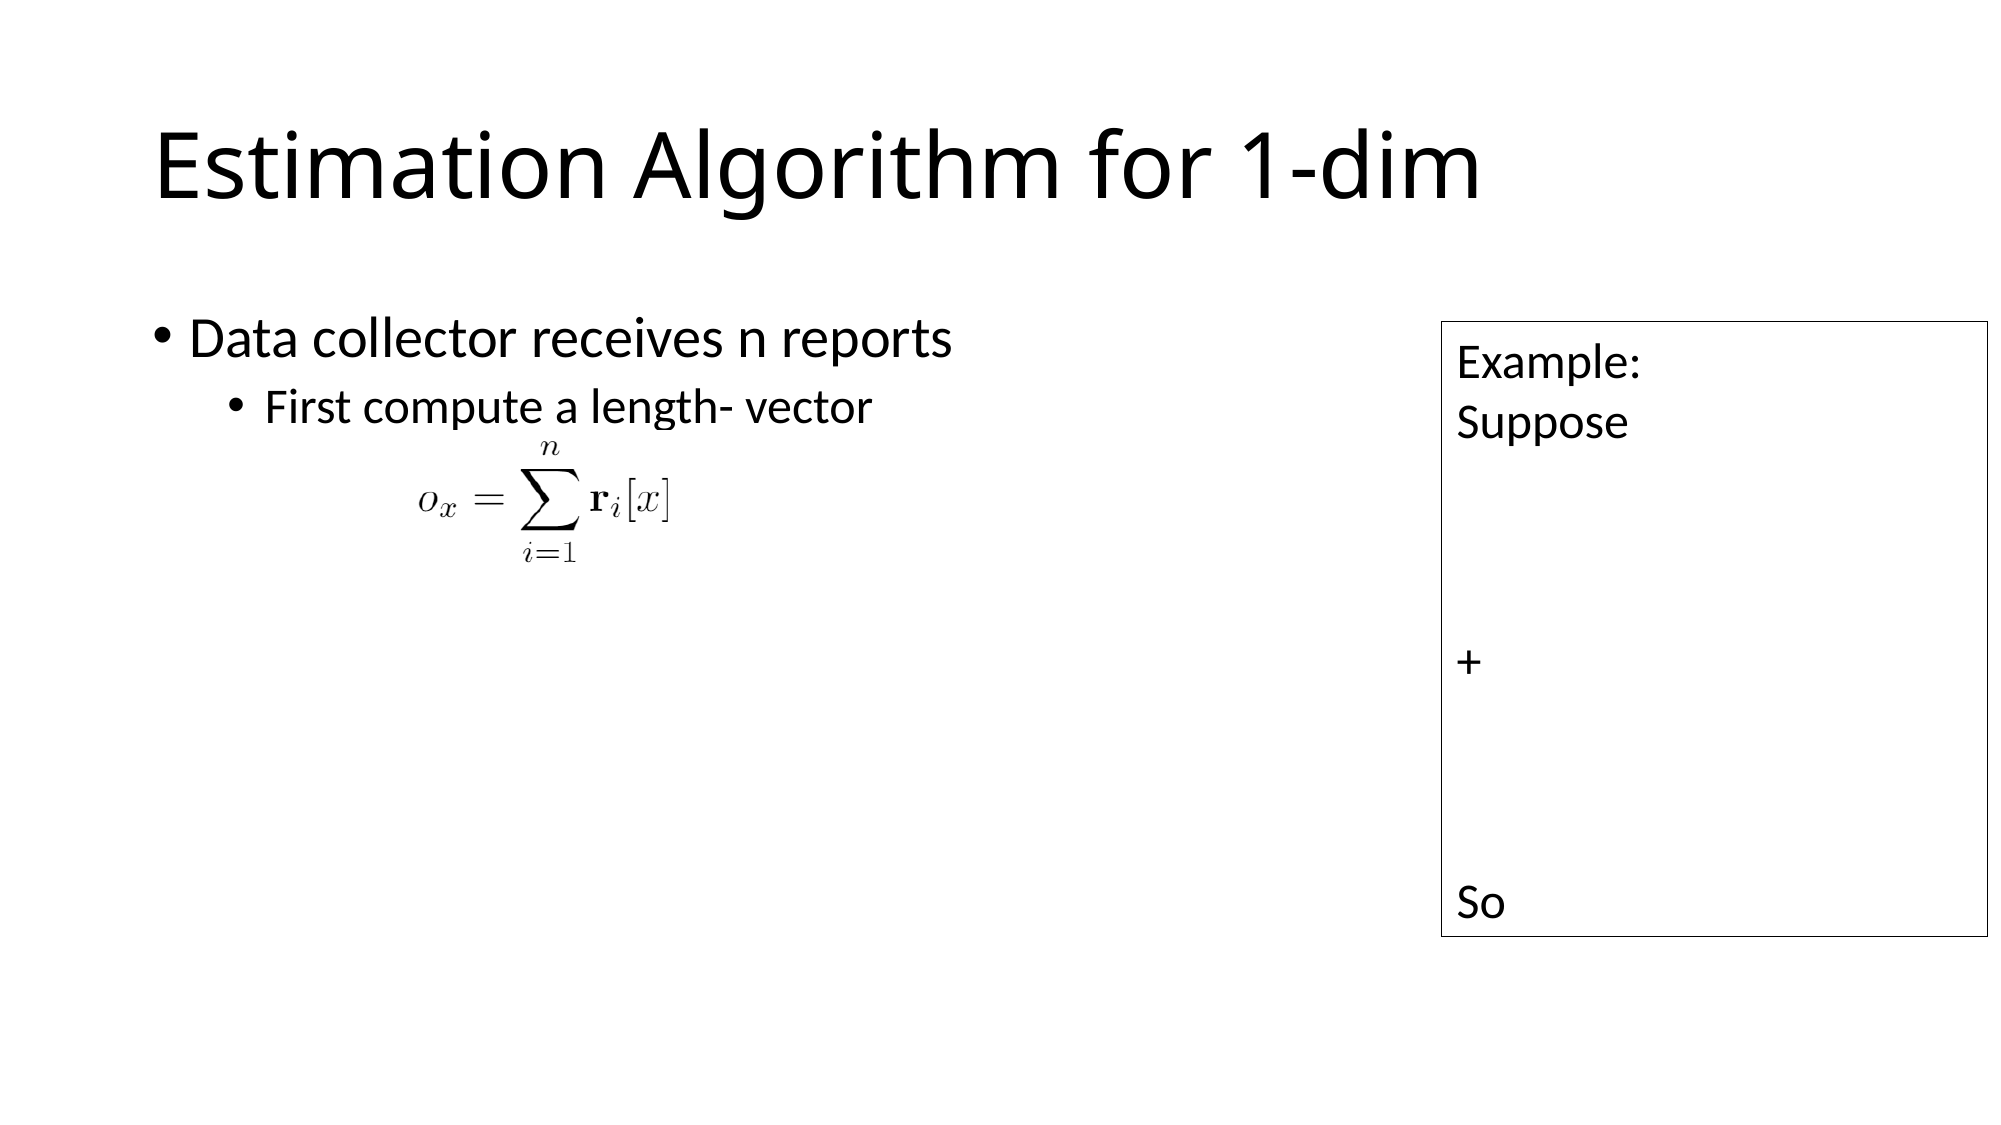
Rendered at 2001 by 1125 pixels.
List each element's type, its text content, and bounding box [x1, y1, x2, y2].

title Estimation Algorithm for 1-dim [137, 59, 1863, 278]
picture [412, 430, 677, 575]
